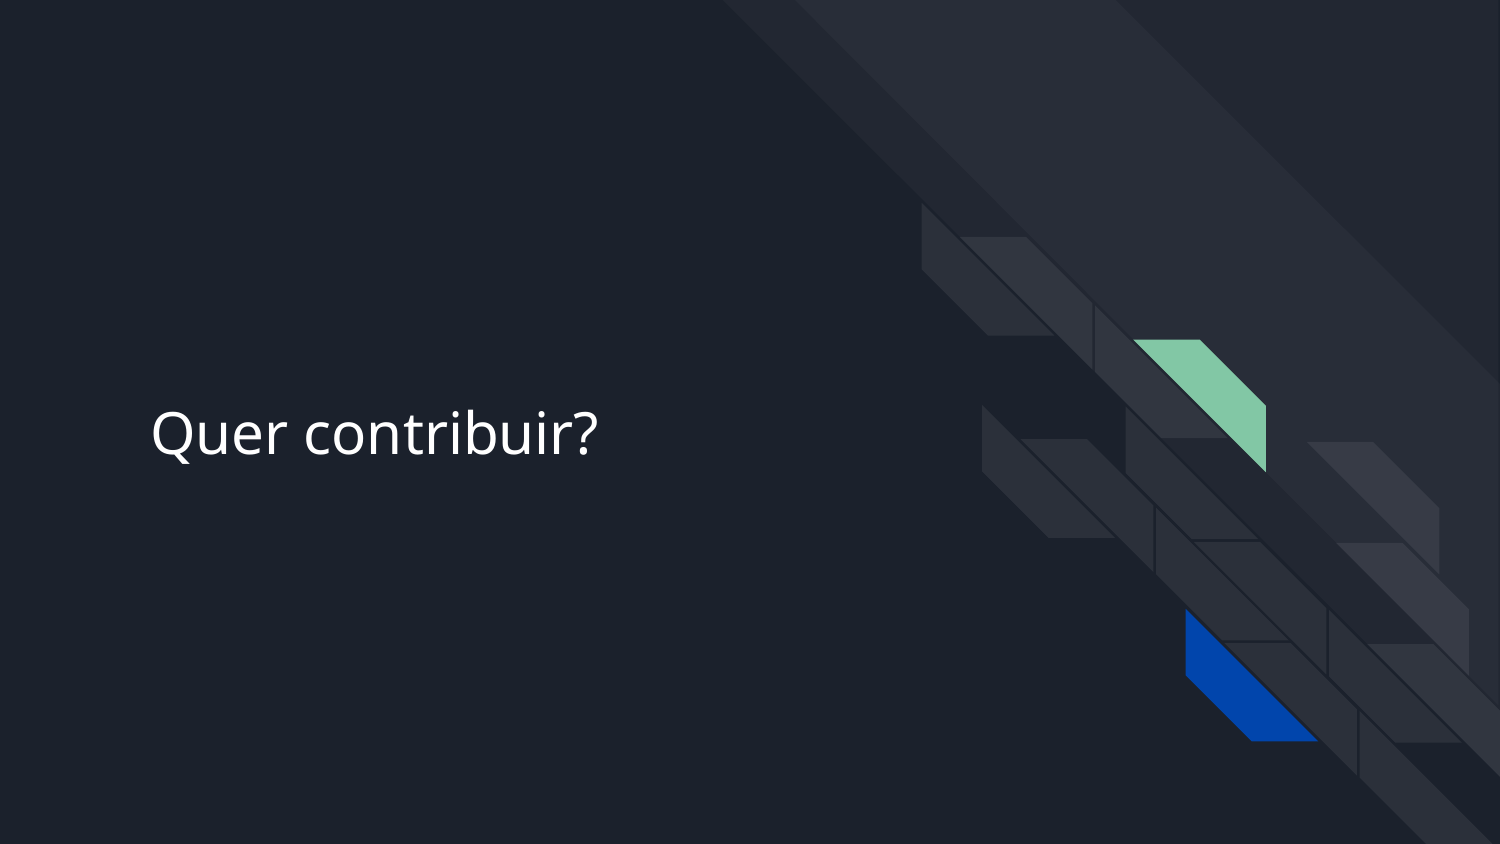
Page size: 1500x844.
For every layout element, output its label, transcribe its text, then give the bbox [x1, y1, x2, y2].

title Quer contribuir? [135, 142, 888, 720]
